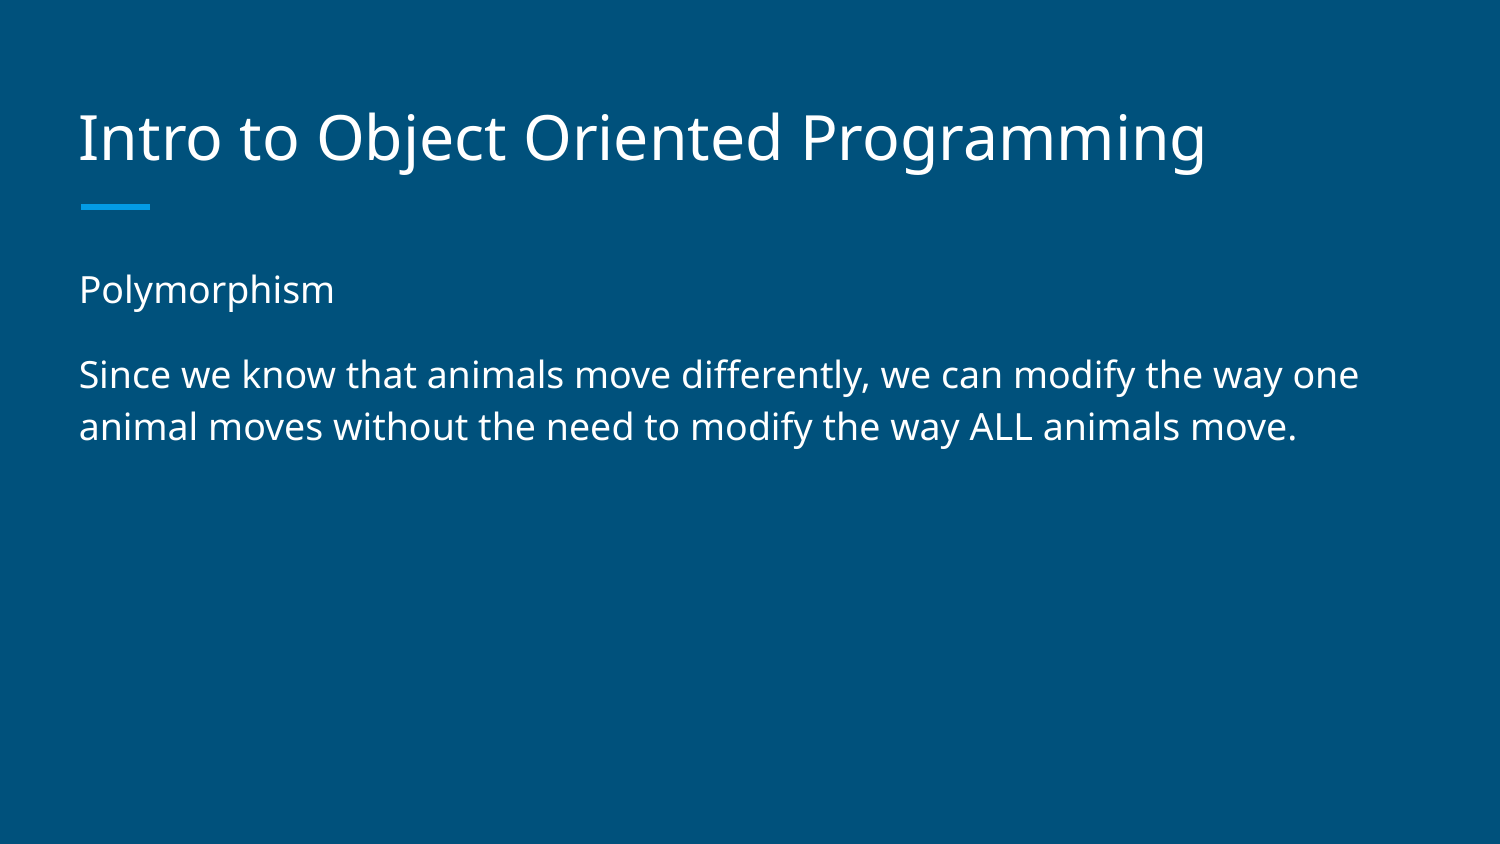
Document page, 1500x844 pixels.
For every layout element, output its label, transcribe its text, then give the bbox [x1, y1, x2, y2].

list Polymorphism Since we know that animals move differently, we can modify the way one animal moves without the need to modify the way ALL animals move. [63, 244, 1437, 750]
title Intro to Object Oriented Programming [63, 75, 1437, 188]
